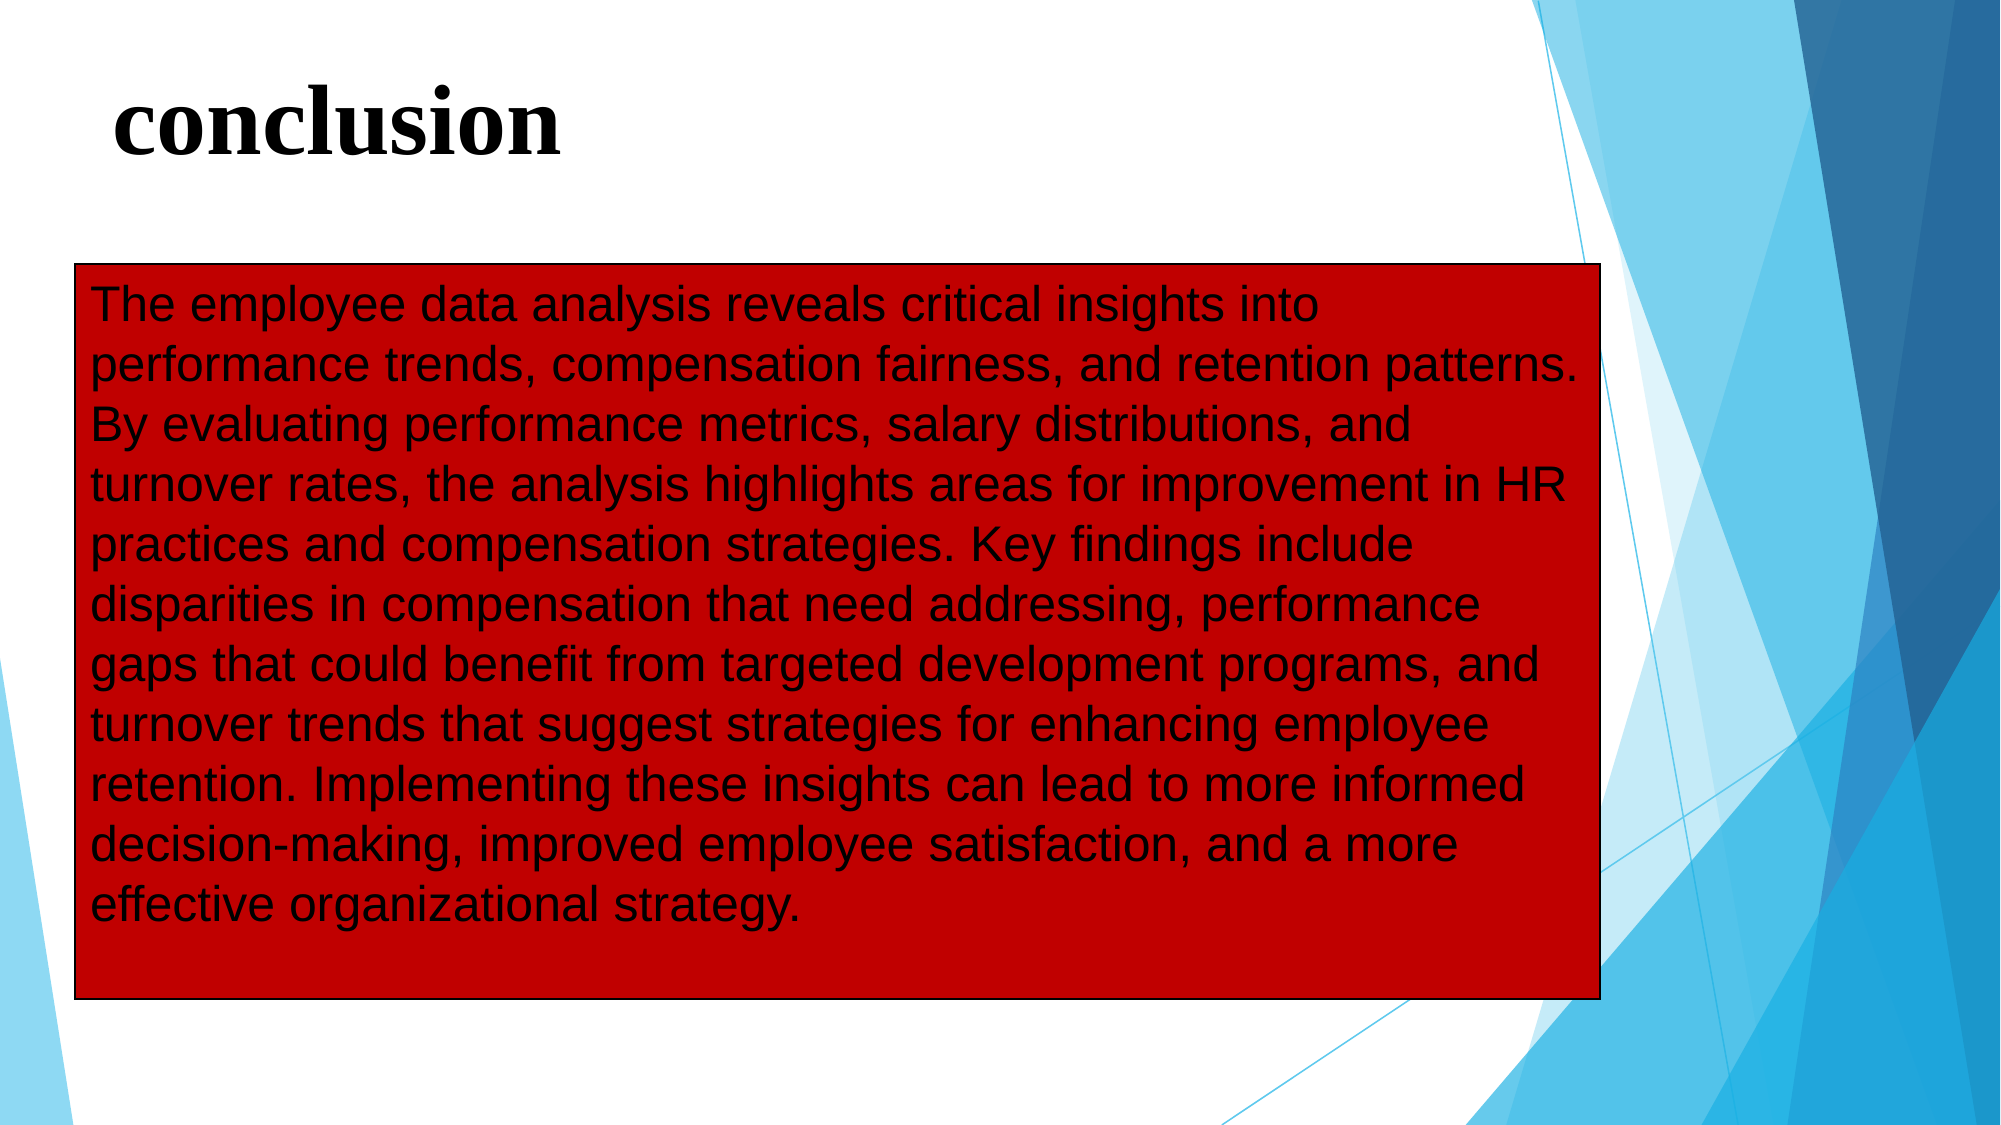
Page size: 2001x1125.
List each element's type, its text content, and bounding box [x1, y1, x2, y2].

text_box The employee data analysis reveals critical insights into performance trends, compensation fairness, and retention patterns. By evaluating performance metrics, salary distributions, and turnover rates, the analysis highlights areas for improvement in HR practices and compensation strategies. Key findings include disparities in compensation that need addressing, performance gaps that could benefit from targeted development programs, and turnover trends that suggest strategies for enhancing employee retention. Implementing these insights can lead to more informed decision-making, improved employee satisfaction, and a more effective organizational strategy. [75, 264, 1600, 1000]
title conclusion [112, 54, 1865, 179]
